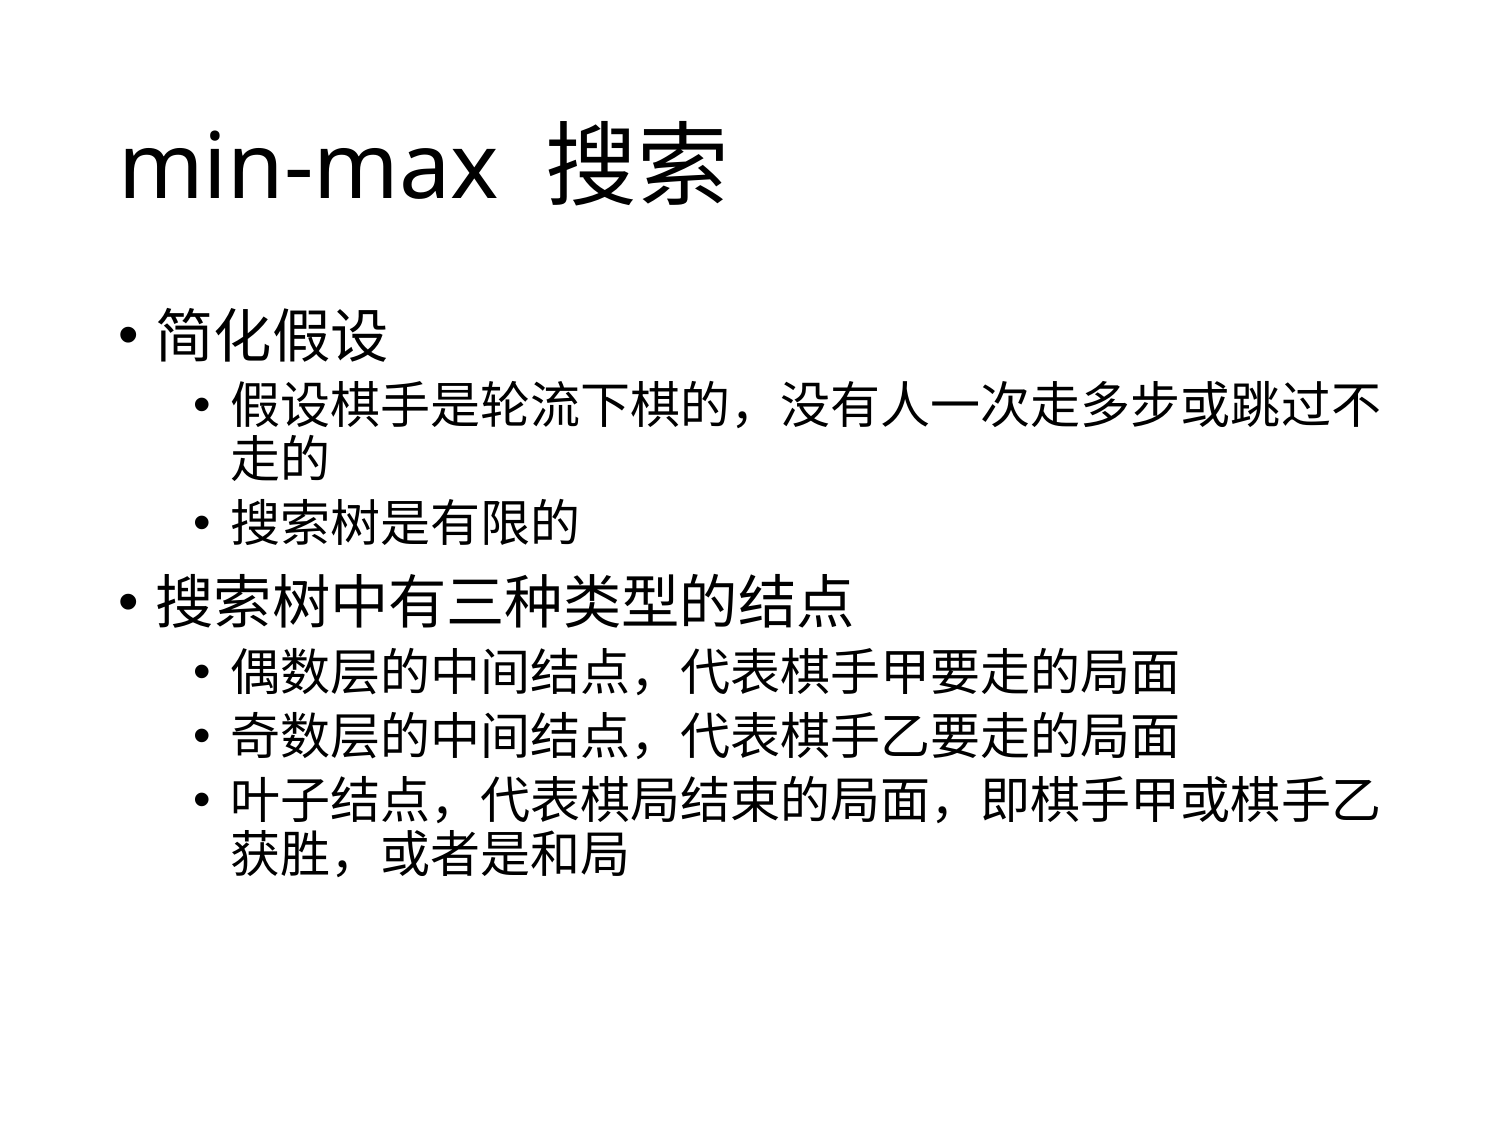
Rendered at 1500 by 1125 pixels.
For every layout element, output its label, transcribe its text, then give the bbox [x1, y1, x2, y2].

list 简化假设 假设棋手是轮流下棋的，没有人一次走多步或跳过不走的 搜索树是有限的 搜索树中有三种类型的结点 偶数层的中间结点，代表棋手甲要走的局面 奇数层的中间结点，代表棋手乙要走的局面 叶子结点，代表棋局结束的局面，即棋手甲或棋手乙获胜，或者是和局 [103, 299, 1397, 1014]
title min-max 搜索 [103, 59, 1397, 278]
